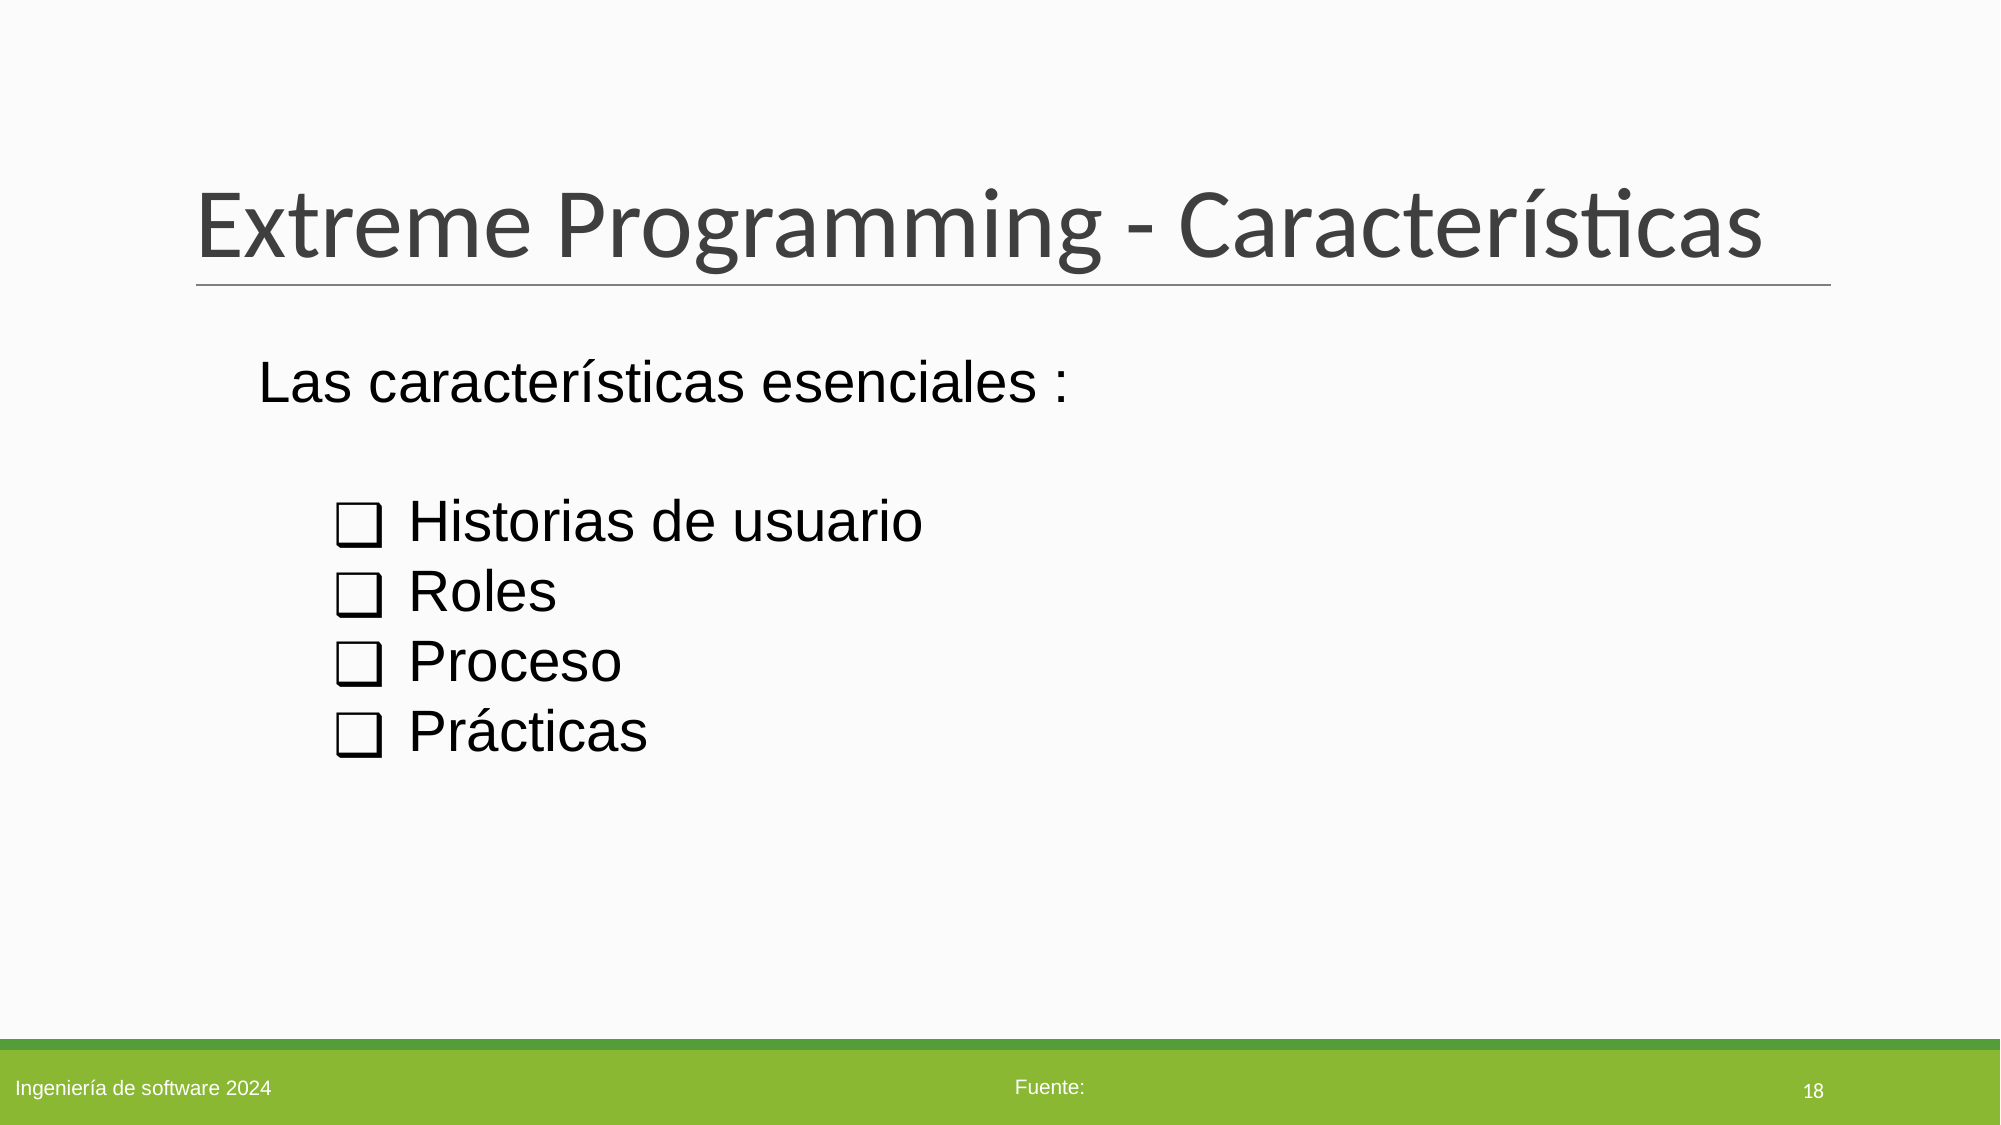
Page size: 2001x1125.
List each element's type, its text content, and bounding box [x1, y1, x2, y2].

title Extreme Programming - Características [180, 47, 1830, 285]
slide_number ‹#› [1624, 1059, 1840, 1120]
text_box Las características esenciales : Historias de usuario Roles Proceso Prácticas [243, 336, 1425, 831]
